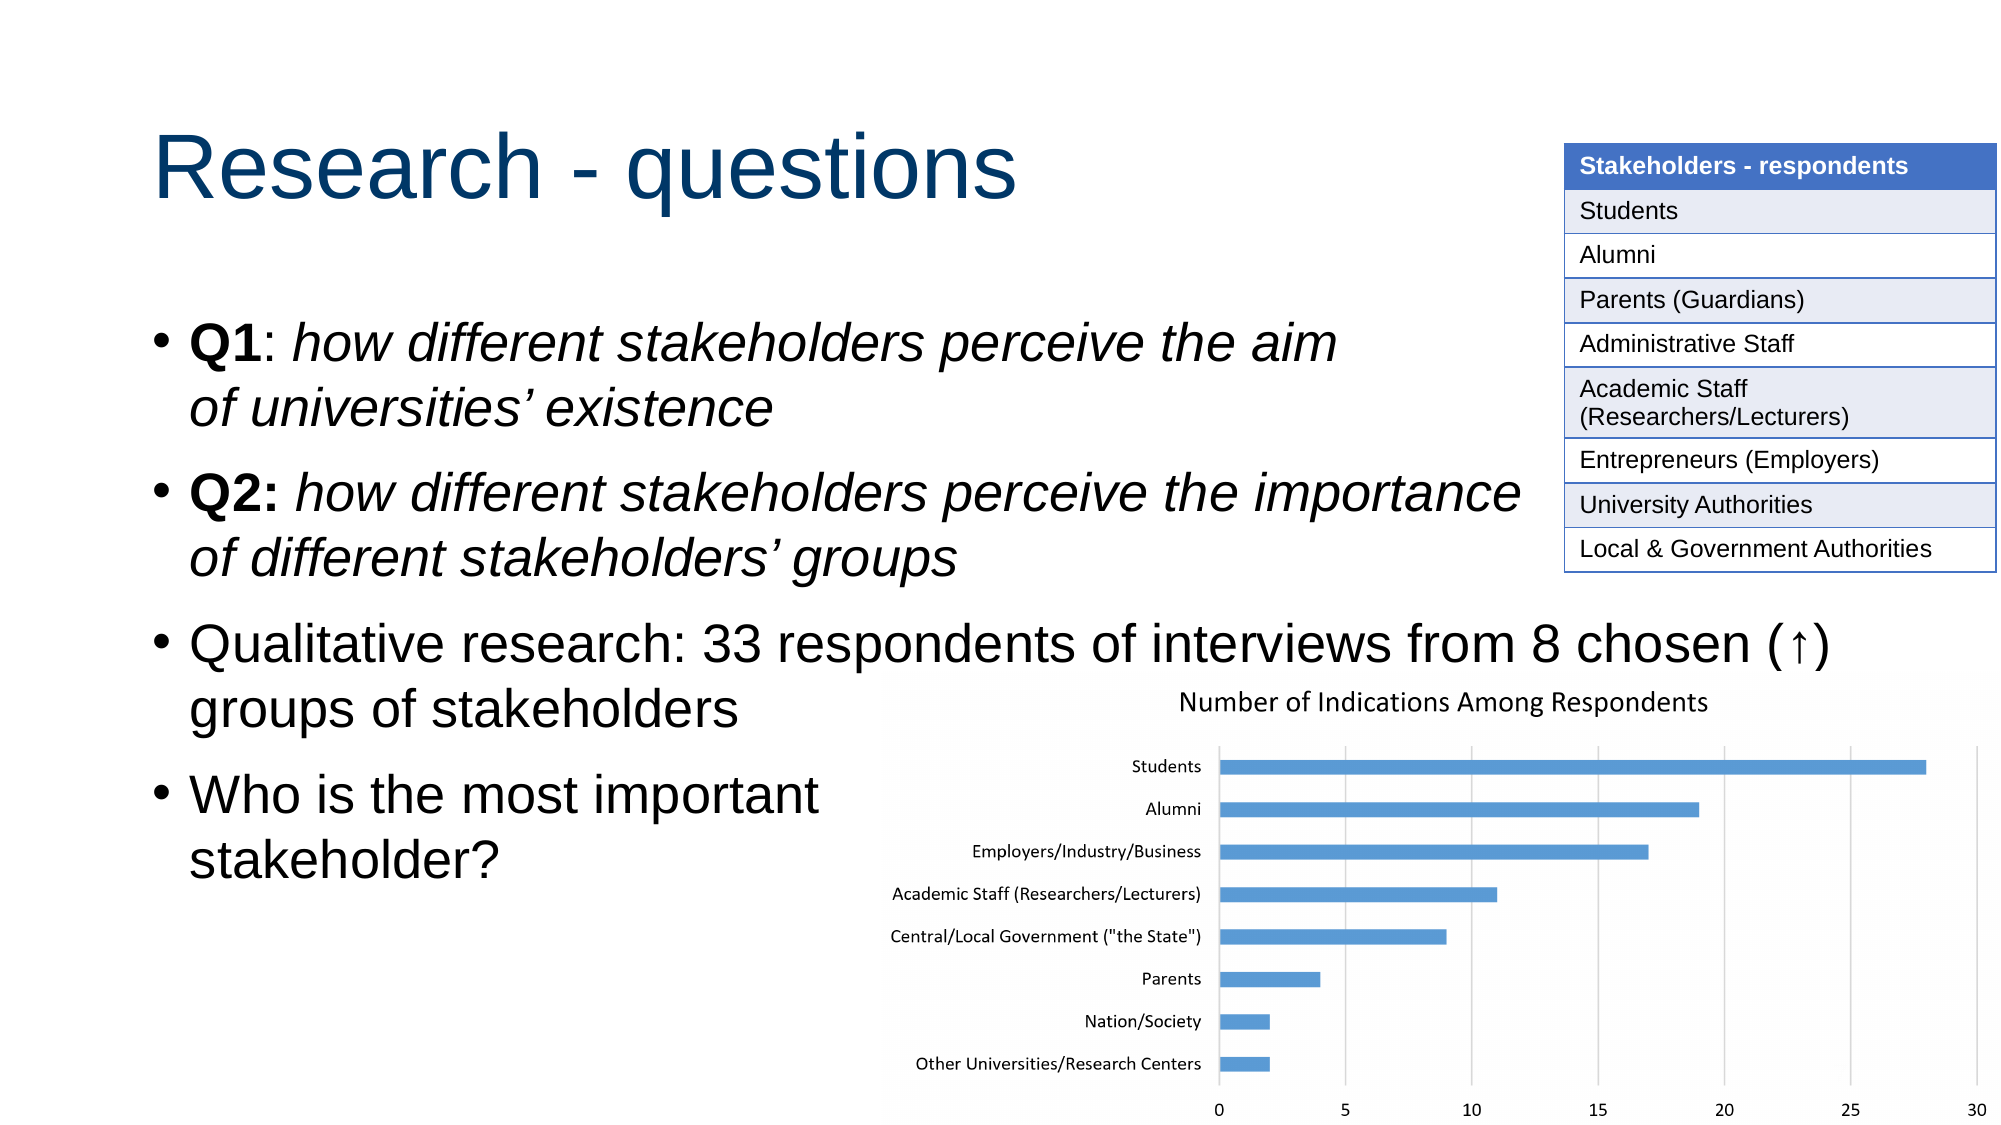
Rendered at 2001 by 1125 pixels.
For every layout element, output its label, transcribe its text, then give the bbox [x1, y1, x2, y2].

table_cell Alumni [1565, 234, 1995, 277]
table_cell Parents (Guardians) [1565, 279, 1995, 322]
table_cell Academic Staff (Researchers/Lecturers) [1565, 368, 1995, 437]
list Q1: how different stakeholders perceive the aim of universities’ existence Q2: how different stakeholders perceive the importance of different stakeholders’ groups Qualitative research: 33 respondents of interviews from 8 chosen (↑) groups of stakeholders Who is the most important stakeholder? [137, 299, 1863, 1014]
title Research - questions [137, 59, 1863, 278]
table_cell Students [1565, 190, 1995, 233]
table_cell University Authorities [1565, 484, 1995, 527]
table_cell Local & Government Authorities [1565, 528, 1995, 571]
table_cell Entrepreneurs (Employers) [1565, 439, 1995, 482]
table_header Stakeholders - respondents [1565, 145, 1995, 188]
table_cell Administrative Staff [1565, 324, 1995, 366]
picture [881, 671, 2000, 1125]
